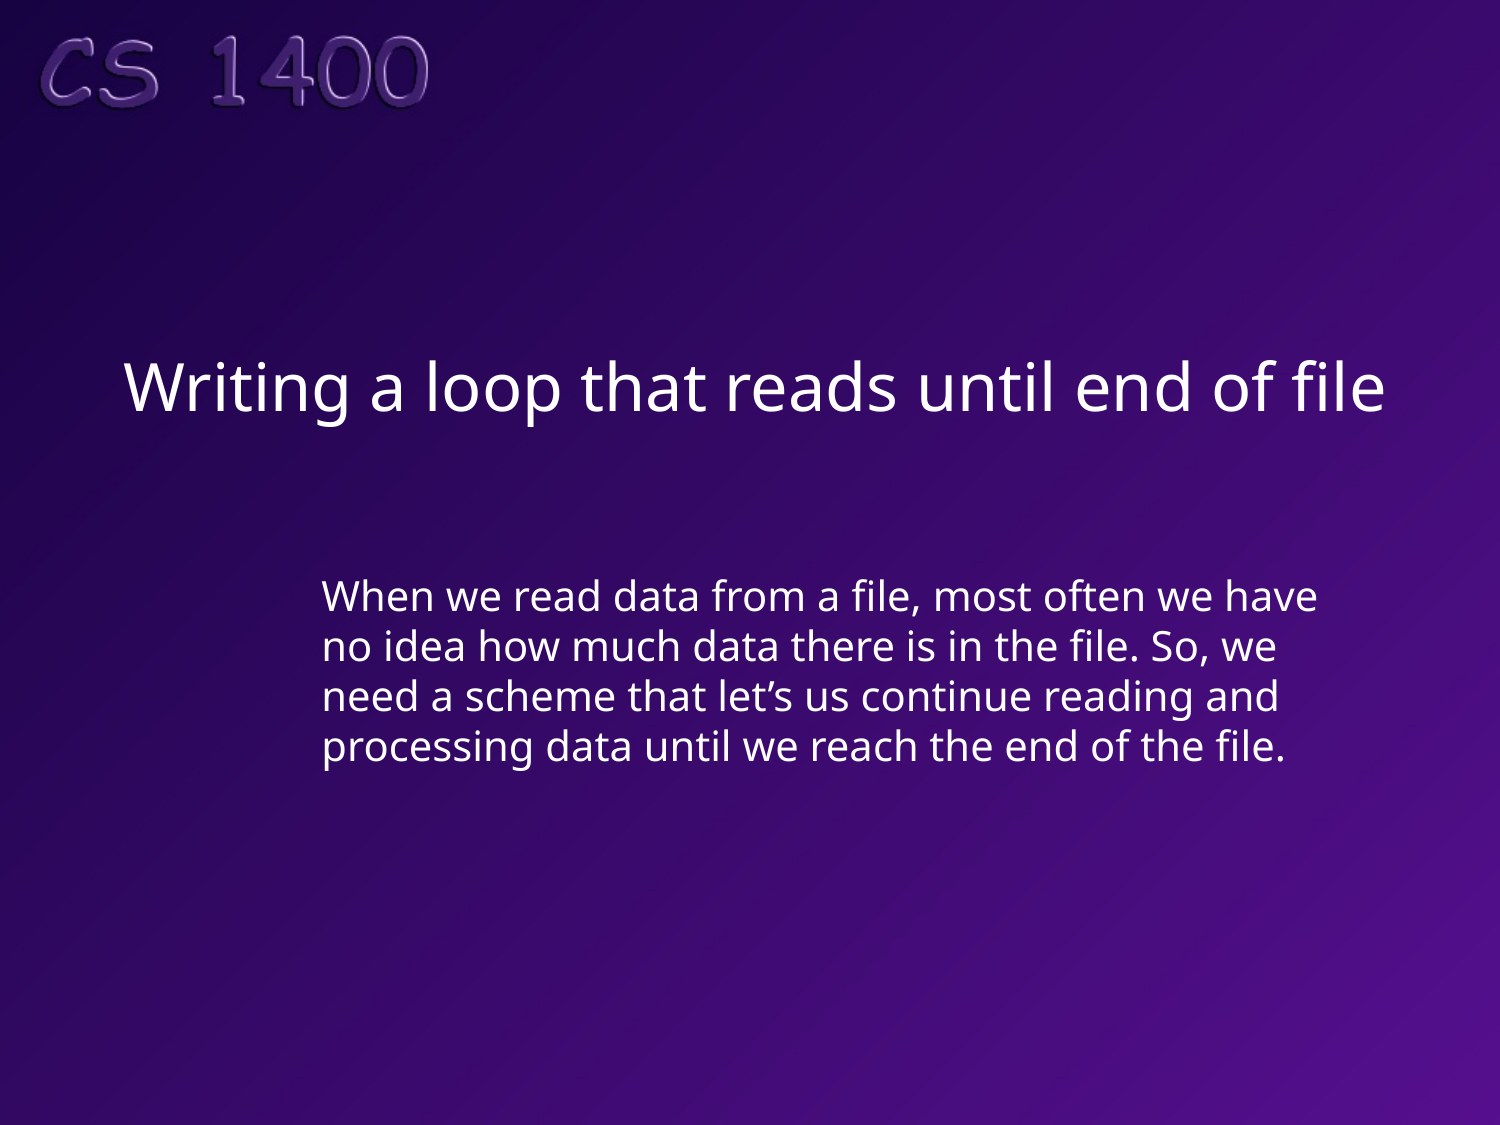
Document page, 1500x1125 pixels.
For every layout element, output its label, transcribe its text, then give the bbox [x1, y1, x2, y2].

text_box Writing a loop that reads until end of file [108, 337, 1404, 433]
picture [0, 0, 1500, 1125]
text_box When we read data from a file, most often we have no idea how much data there is in the file. So, we need a scheme that let’s us continue reading and processing data until we reach the end of the file. [306, 562, 1334, 778]
